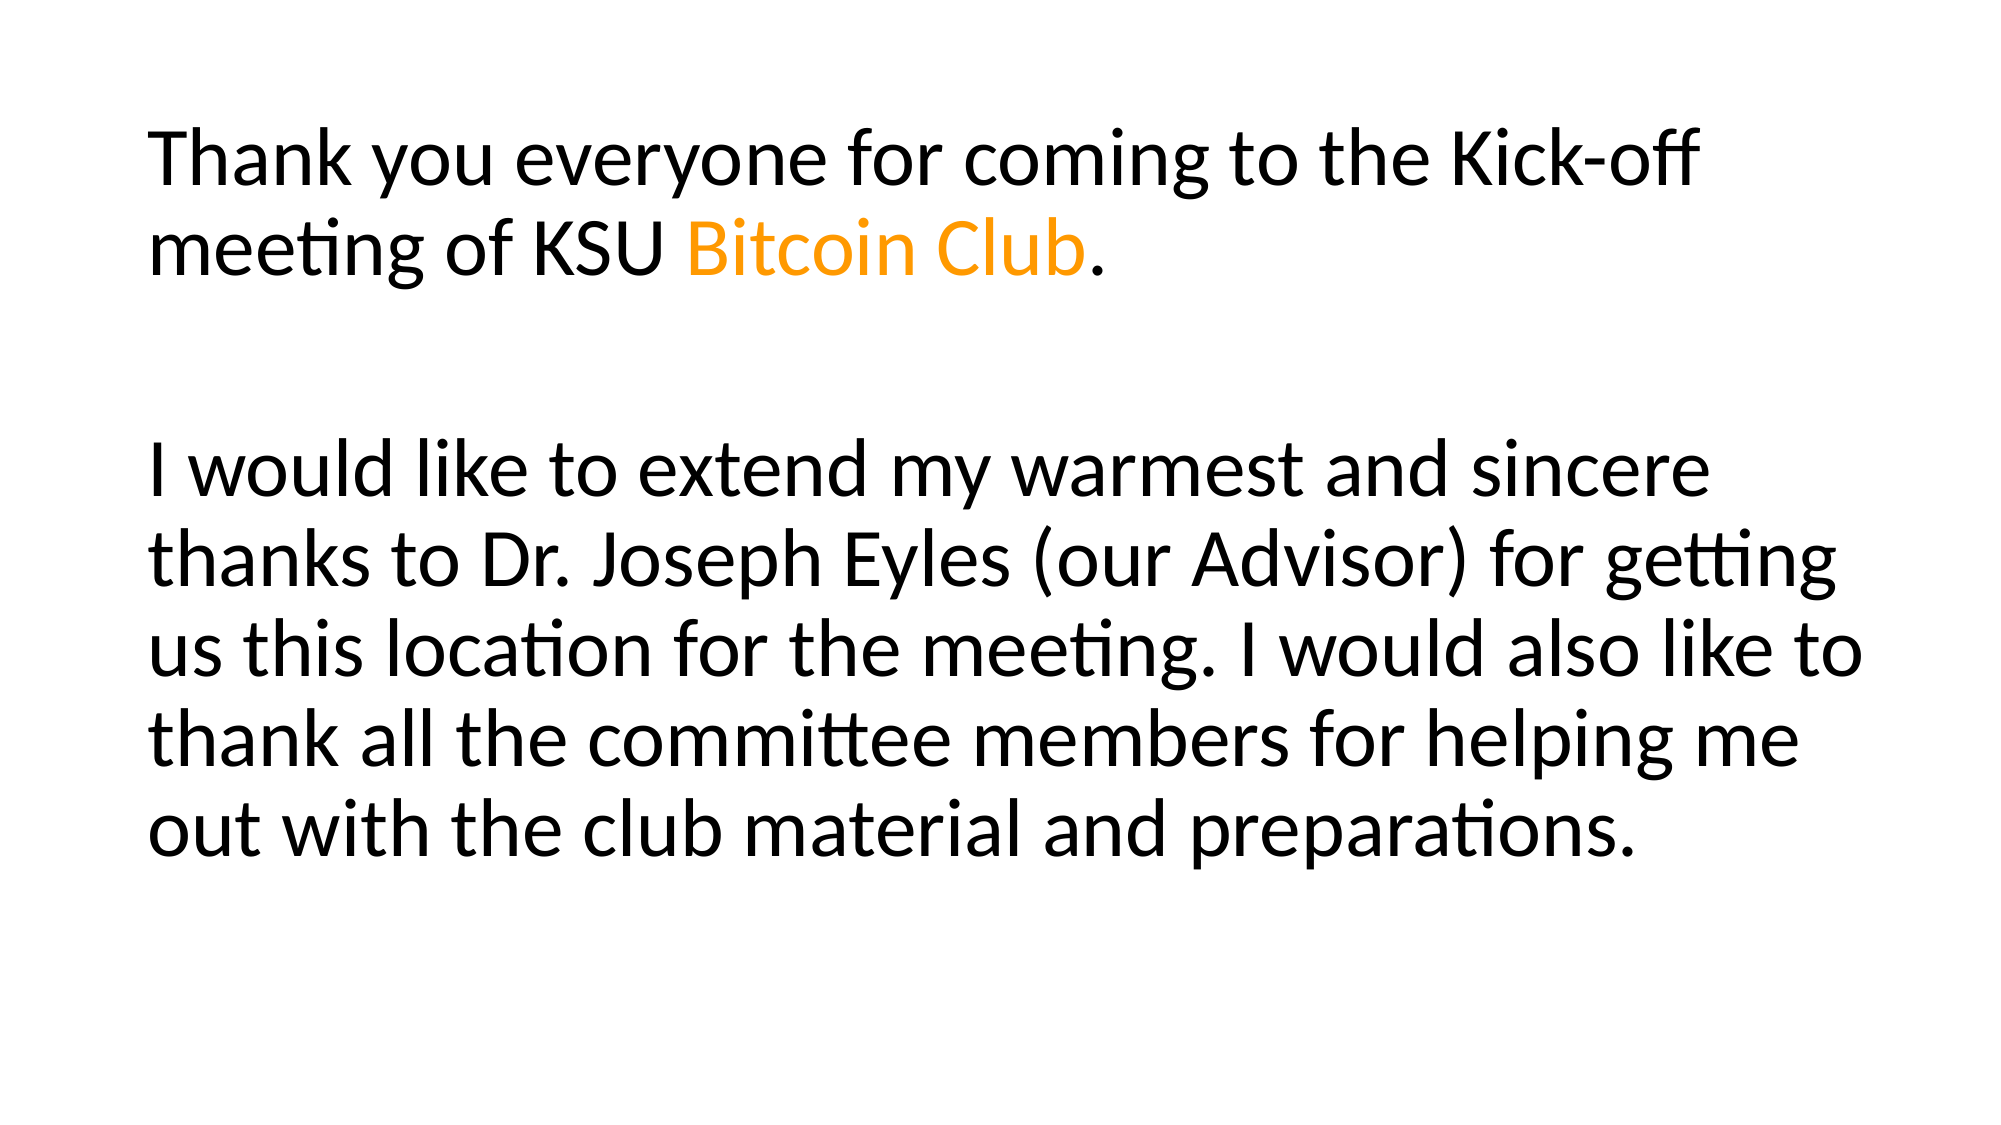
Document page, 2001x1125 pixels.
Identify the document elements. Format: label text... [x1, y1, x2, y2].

list Thank you everyone for coming to the Kick-off meeting of KSU Bitcoin Club. I would like to extend my warmest and sincere thanks to Dr. Joseph Eyles (our Advisor) for getting us this location for the meeting. I would also like to thank all the committee members for helping me out with the club material and preparations. [132, 105, 1917, 1070]
